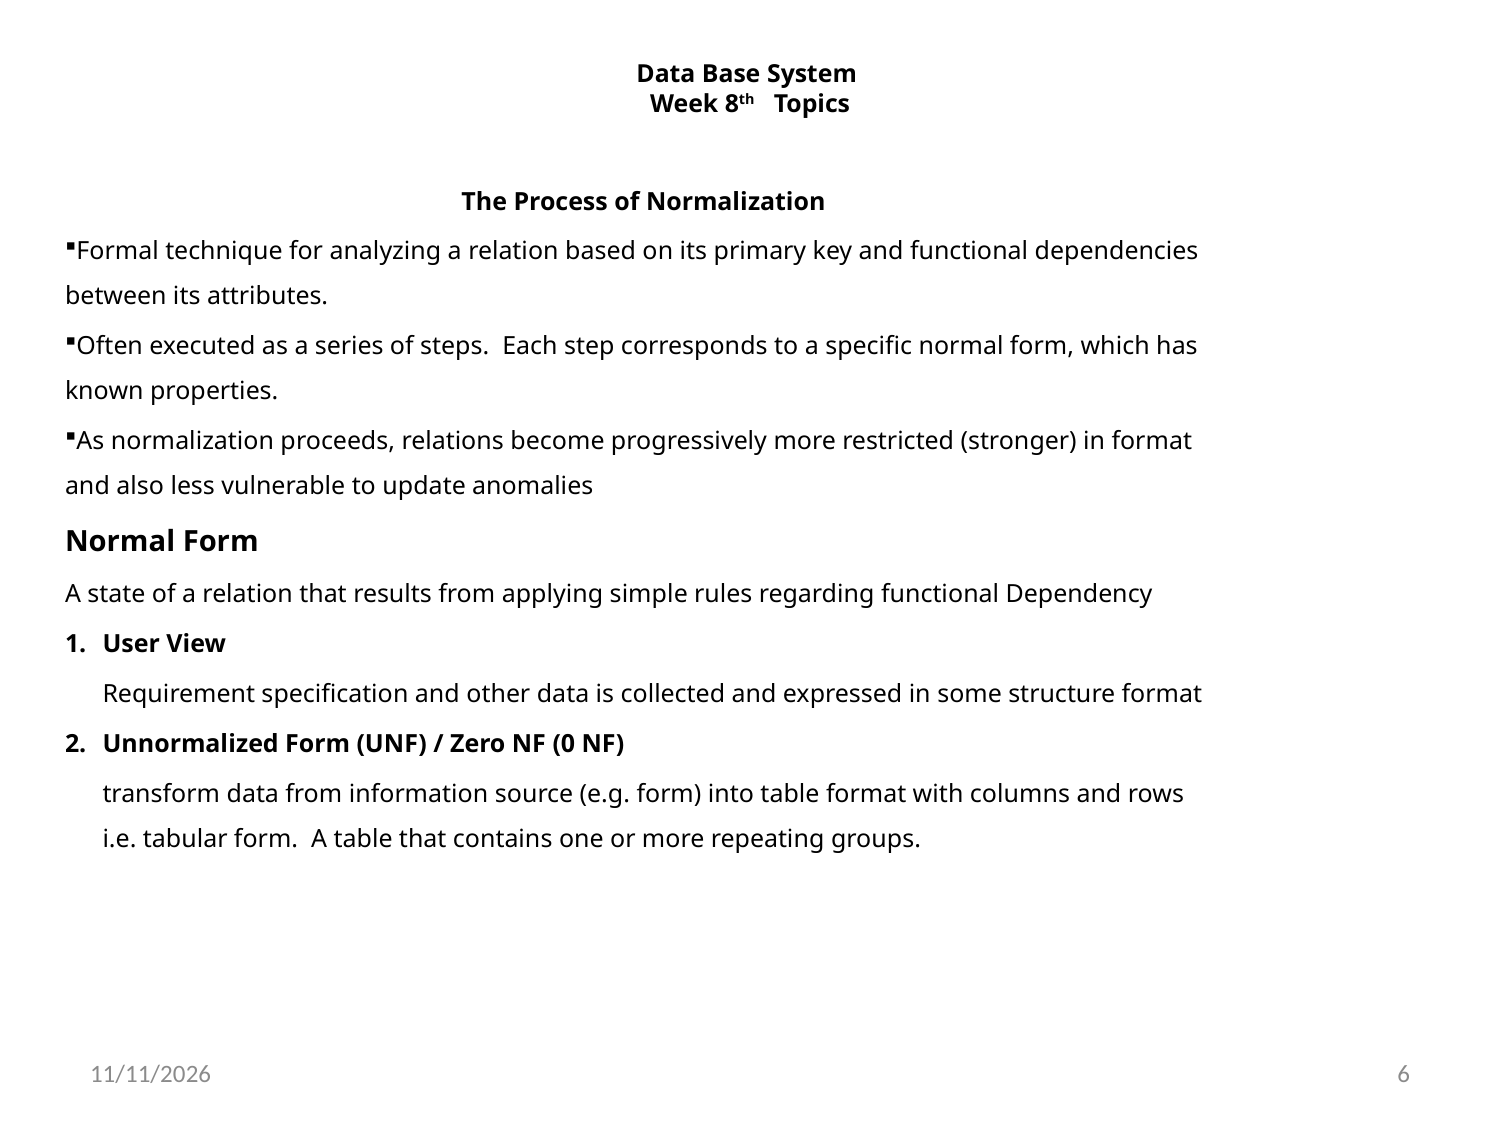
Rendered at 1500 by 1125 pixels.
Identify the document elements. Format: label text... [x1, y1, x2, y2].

subtitle The Process of Normalization Formal technique for analyzing a relation based on its primary key and functional dependencies between its attributes. Often executed as a series of steps. Each step corresponds to a specific normal form, which has known properties. As normalization proceeds, relations become progressively more restricted (stronger) in format and also less vulnerable to update anomalies Normal Form A state of a relation that results from applying simple rules regarding functional Dependency User View Requirement specification and other data is collected and expressed in some structure format Unnormalized Form (UNF) / Zero NF (0 NF) transform data from information source (e.g. form) into table format with columns and rows i.e. tabular form. A table that contains one or more repeating groups. [50, 162, 1238, 1013]
slide_number 6 [1074, 1042, 1425, 1103]
title Data Base System Week 8th Topics [112, 50, 1388, 125]
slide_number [75, 1042, 425, 1103]
